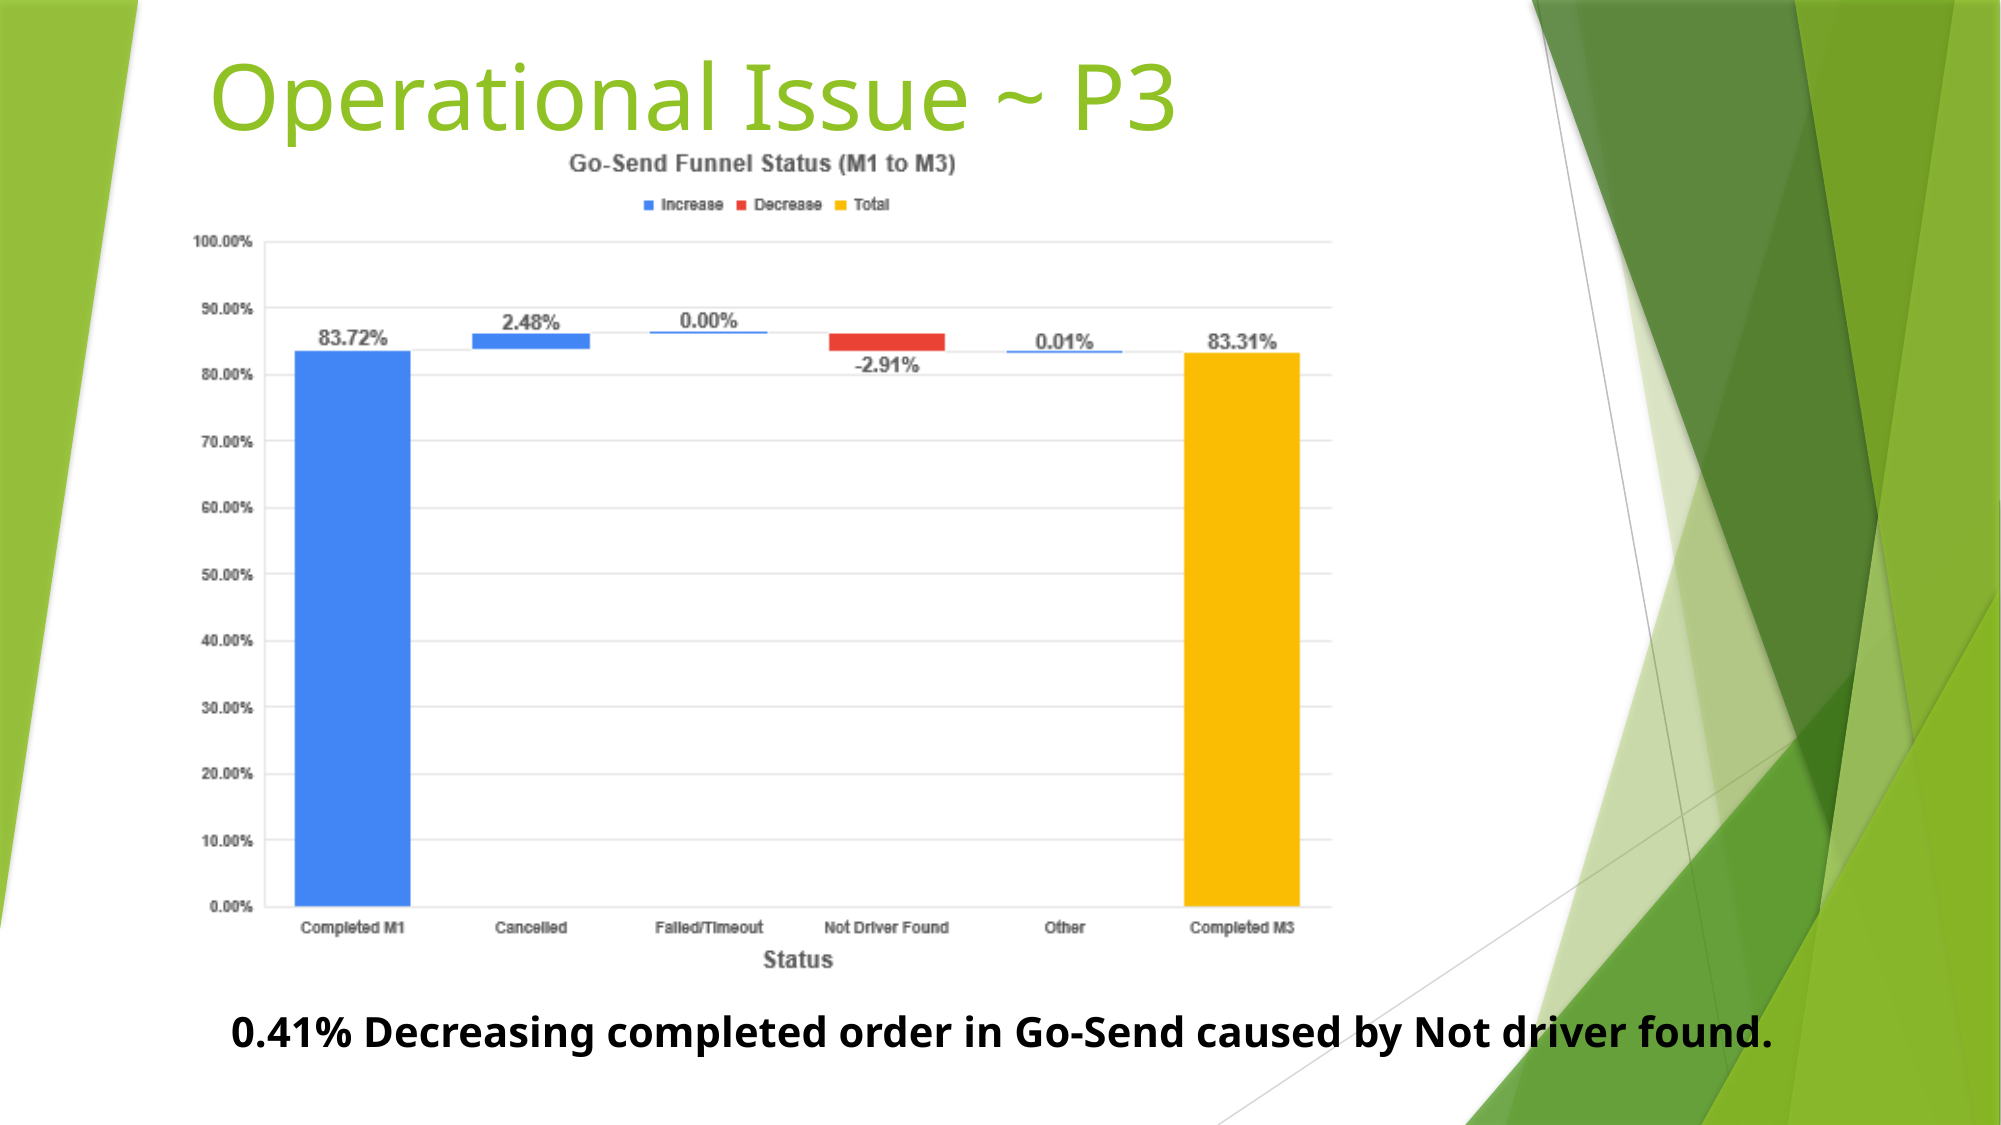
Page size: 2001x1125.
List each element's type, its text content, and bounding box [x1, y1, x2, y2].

picture [193, 146, 1337, 979]
text_box Operational Issue ~ P3 [193, 0, 1604, 157]
text_box 0.41% Decreasing completed order in Go-Send caused by Not driver found. [216, 998, 1890, 1064]
